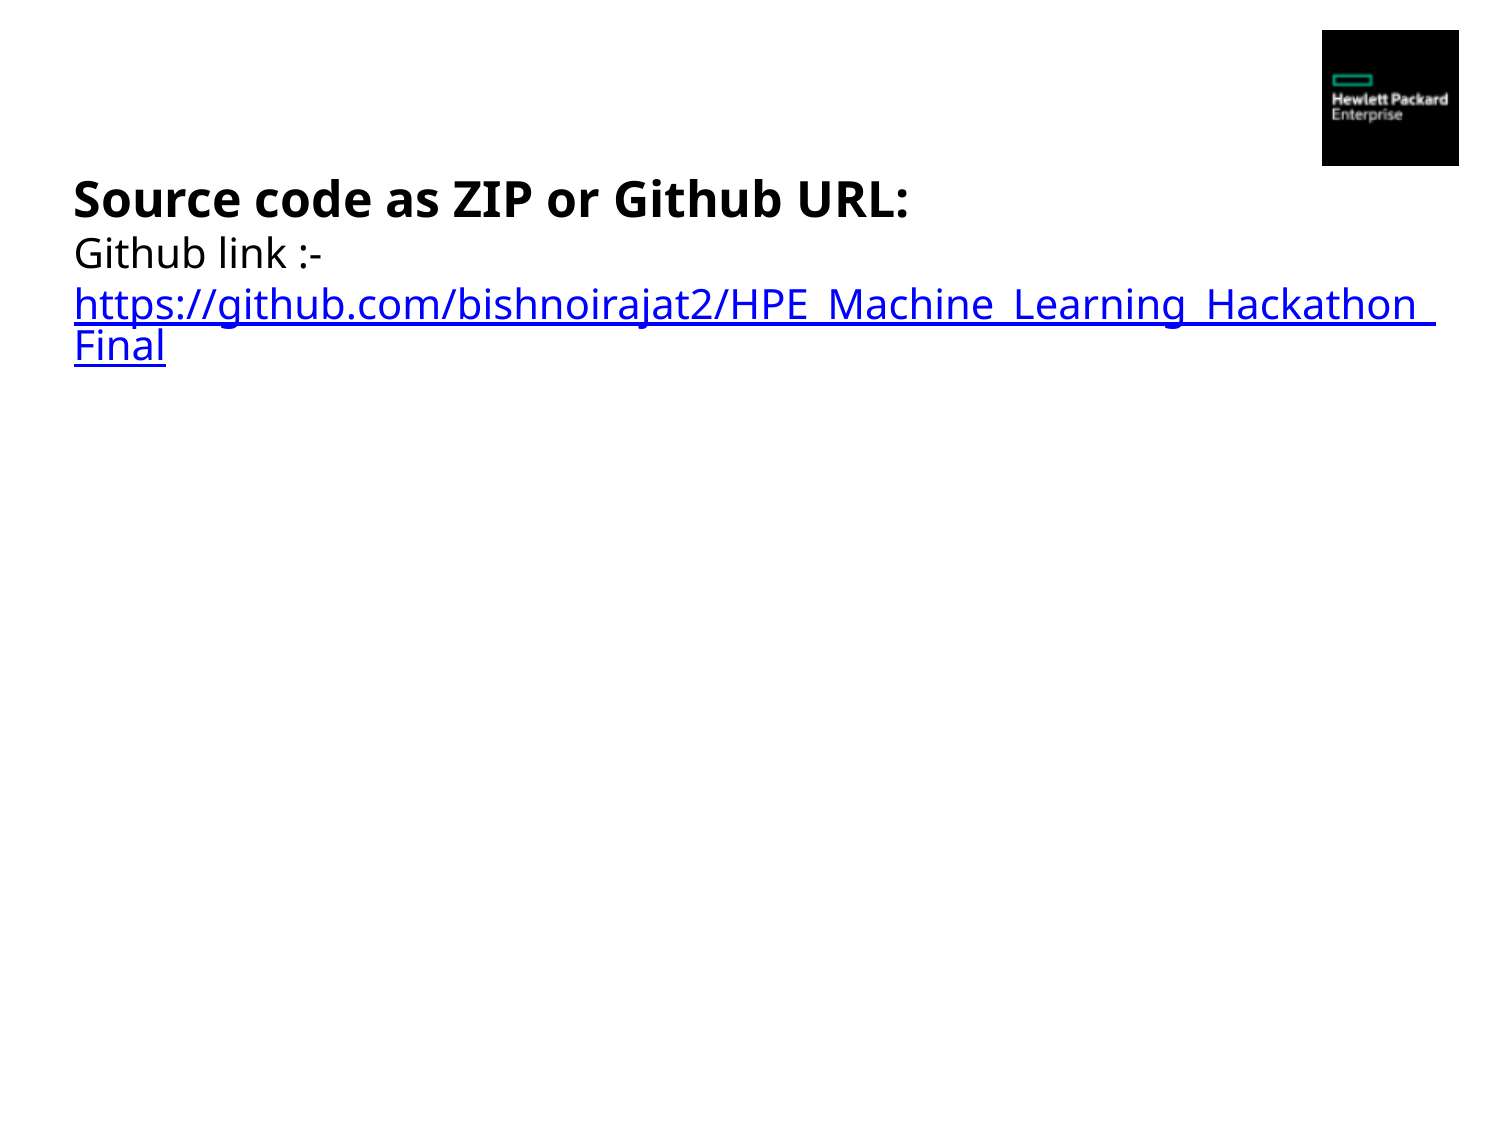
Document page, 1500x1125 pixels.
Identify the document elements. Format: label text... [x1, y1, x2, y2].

text_box Source code as ZIP or Github URL: Github link :- https://github.com/bishnoirajat2/HPE_Machine_Learning_Hackathon_Final [58, 152, 1457, 441]
picture [1322, 30, 1459, 166]
